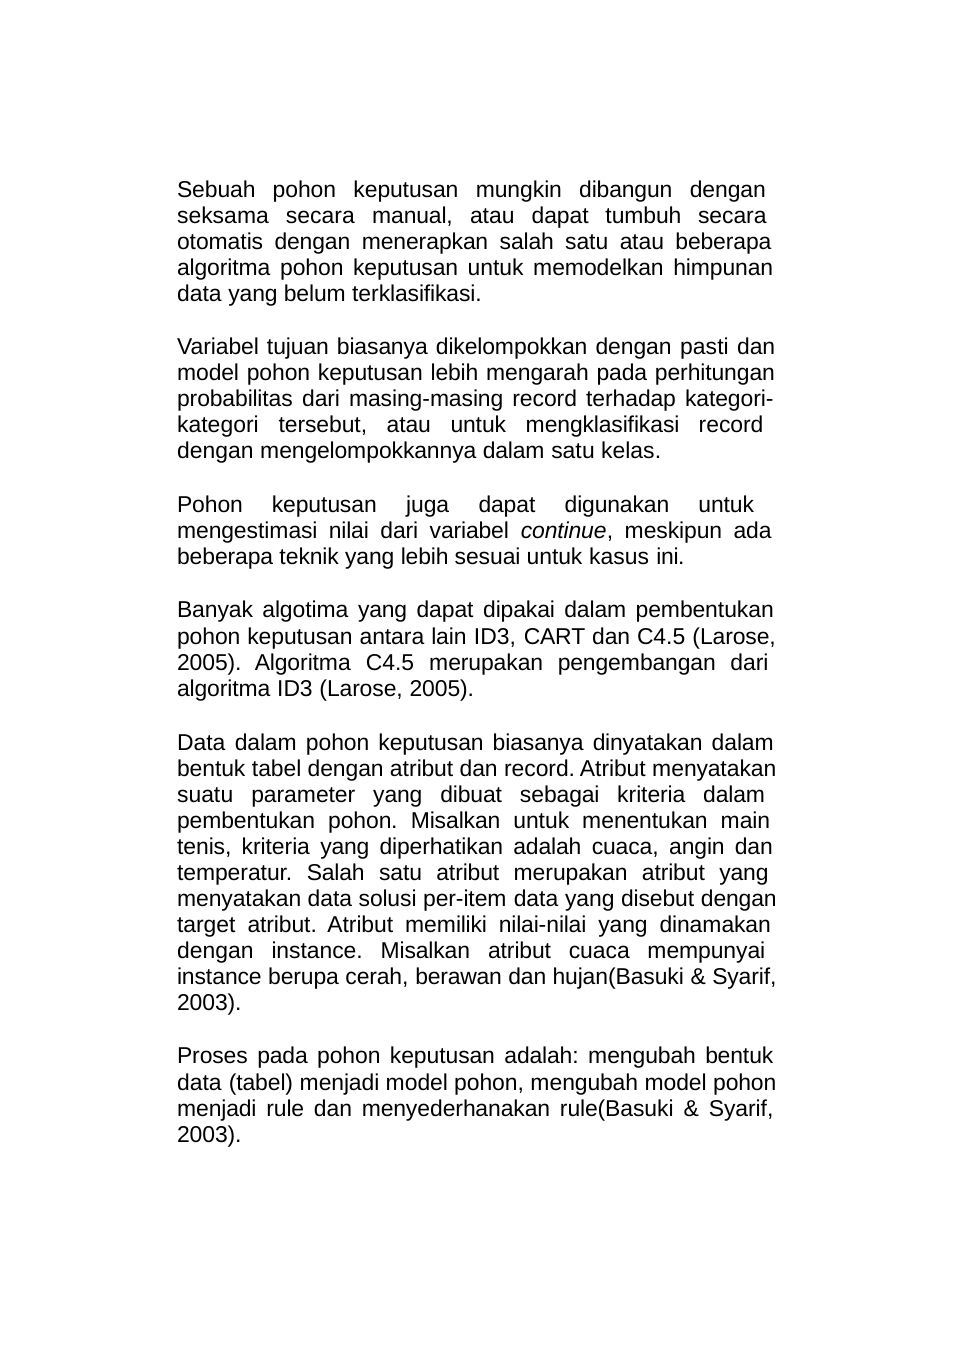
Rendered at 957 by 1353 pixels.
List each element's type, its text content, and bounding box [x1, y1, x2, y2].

text_box Sebuah pohon keputusan mungkin dibangun dengan seksama secara manual, atau dapat tumbuh secara otomatis dengan menerapkan salah satu atau beberapa algoritma pohon keputusan untuk memodelkan himpunan data yang belum terklasifikasi. Variabel tujuan biasanya dikelompokkan dengan pasti dan model pohon keputusan lebih mengarah pada perhitungan probabilitas dari masing-masing record terhadap kategori- kategori tersebut, atau untuk mengklasifikasi record dengan mengelompokkannya dalam satu kelas. Pohon keputusan juga dapat digunakan untuk mengestimasi nilai dari variabel continue, meskipun ada beberapa teknik yang lebih sesuai untuk kasus ini. Banyak algotima yang dapat dipakai dalam pembentukan pohon keputusan antara lain ID3, CART dan C4.5 (Larose, 2005). Algoritma C4.5 merupakan pengembangan dari algoritma ID3 (Larose, 2005). Data dalam pohon keputusan biasanya dinyatakan dalam bentuk tabel dengan atribut dan record. Atribut menyatakan suatu parameter yang dibuat sebagai kriteria dalam pembentukan pohon. Misalkan untuk menentukan main tenis, kriteria yang diperhatikan adalah cuaca, angin dan temperatur. Salah satu atribut merupakan atribut yang menyatakan data solusi per-item data yang disebut dengan target atribut. Atribut memiliki nilai-nilai yang dinamakan dengan instance. Misalkan atribut cuaca mempunyai instance berupa cerah, berawan dan hujan(Basuki & Syarif, 2003). Proses pada pohon keputusan adalah: mengubah bentuk data (tabel) menjadi model pohon, mengubah model pohon menjadi rule dan menyederhanakan rule(Basuki & Syarif, 2003). [175, 173, 785, 1149]
